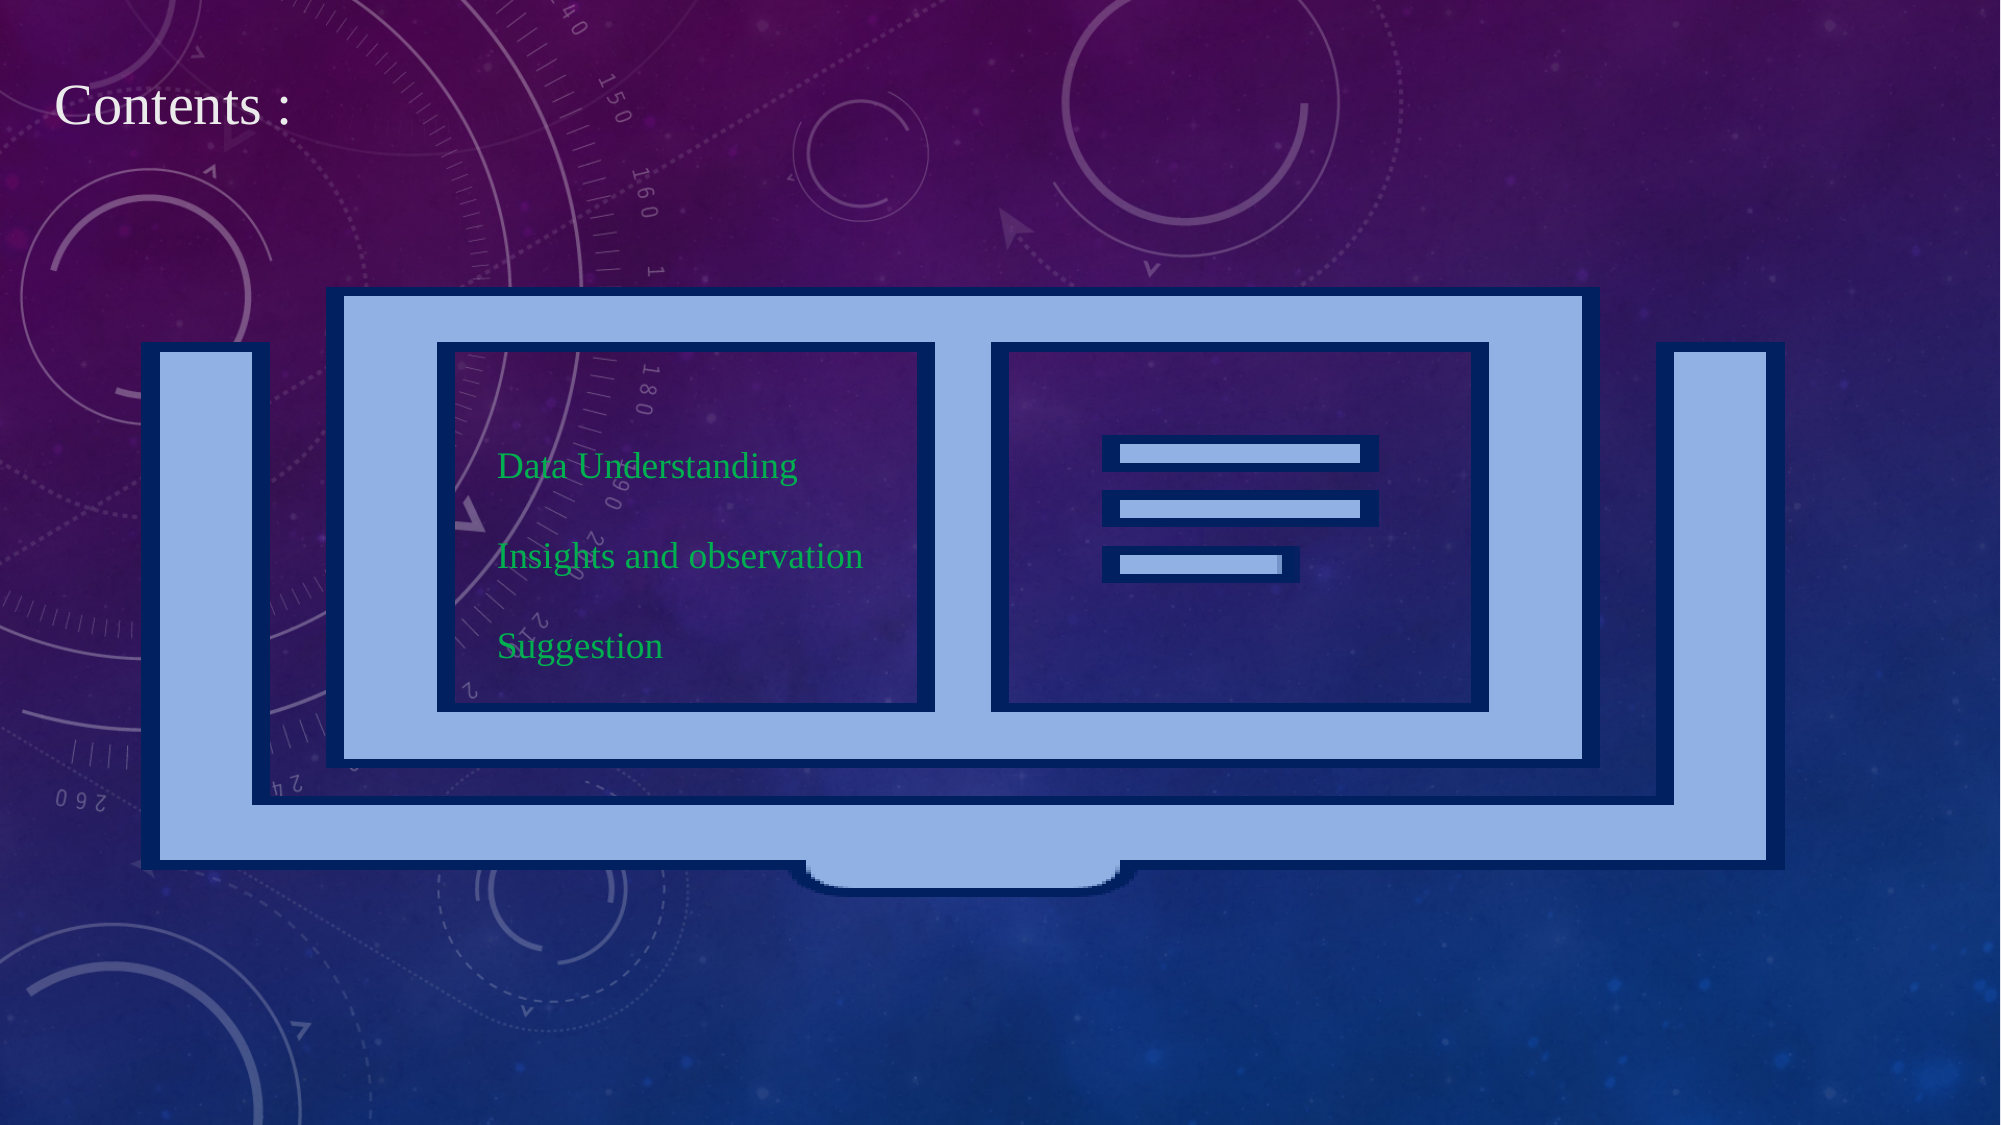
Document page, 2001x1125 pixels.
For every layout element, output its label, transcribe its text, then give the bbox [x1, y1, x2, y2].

text_box Contents : [40, 58, 345, 144]
picture [0, 0, 2001, 1125]
